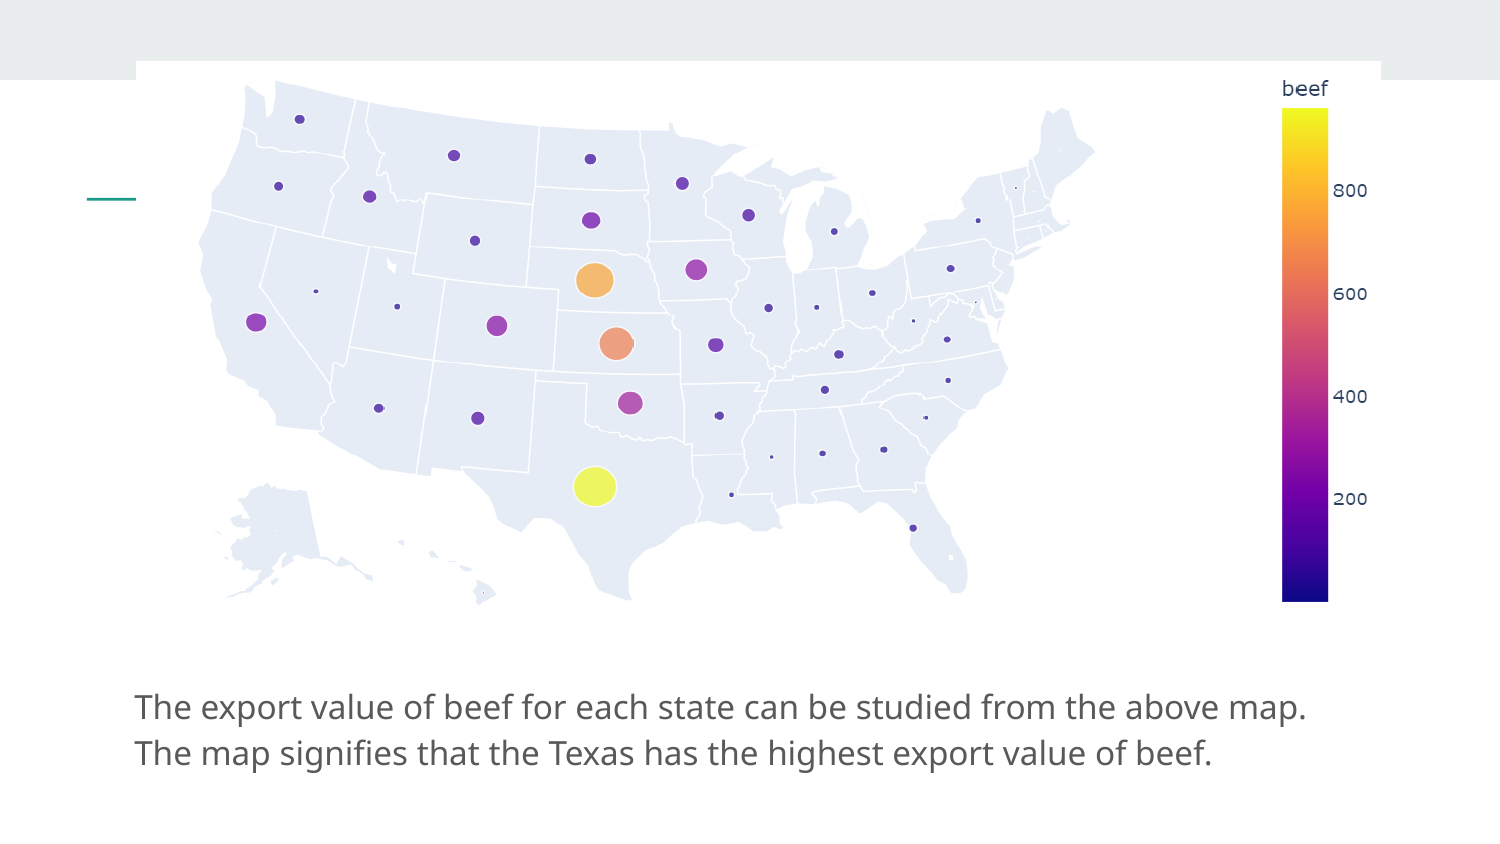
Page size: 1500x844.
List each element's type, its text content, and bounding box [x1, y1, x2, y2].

list The export value of beef for each state can be studied from the above map. The map signifies that the Texas has the highest export value of beef. [119, 664, 1381, 813]
picture [136, 60, 1381, 640]
